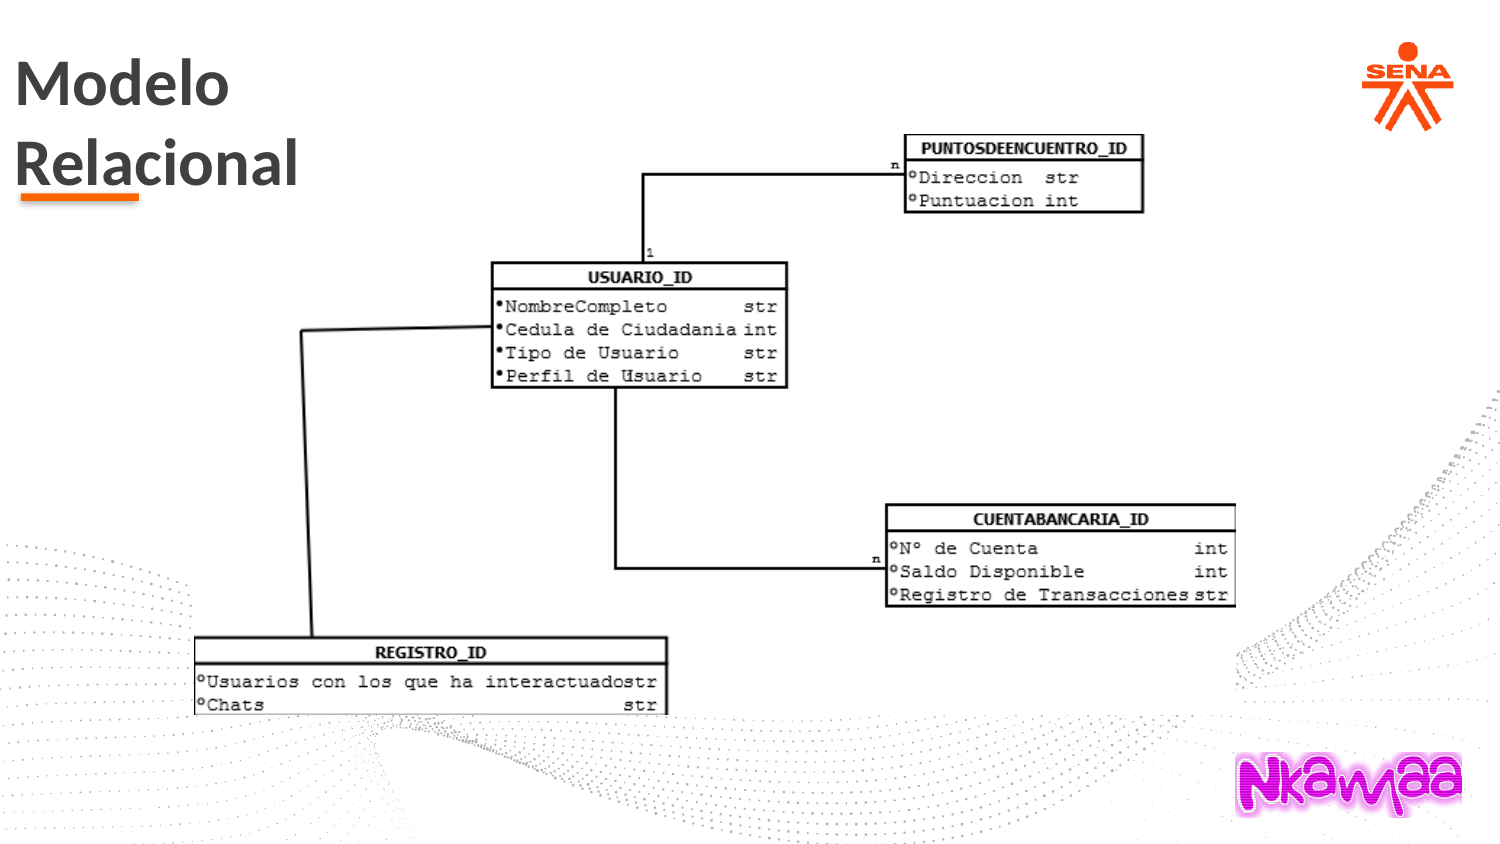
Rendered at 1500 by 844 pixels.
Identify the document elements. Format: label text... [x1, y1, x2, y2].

text_box Modelo Relacional [0, 31, 416, 206]
picture [0, 0, 1500, 844]
